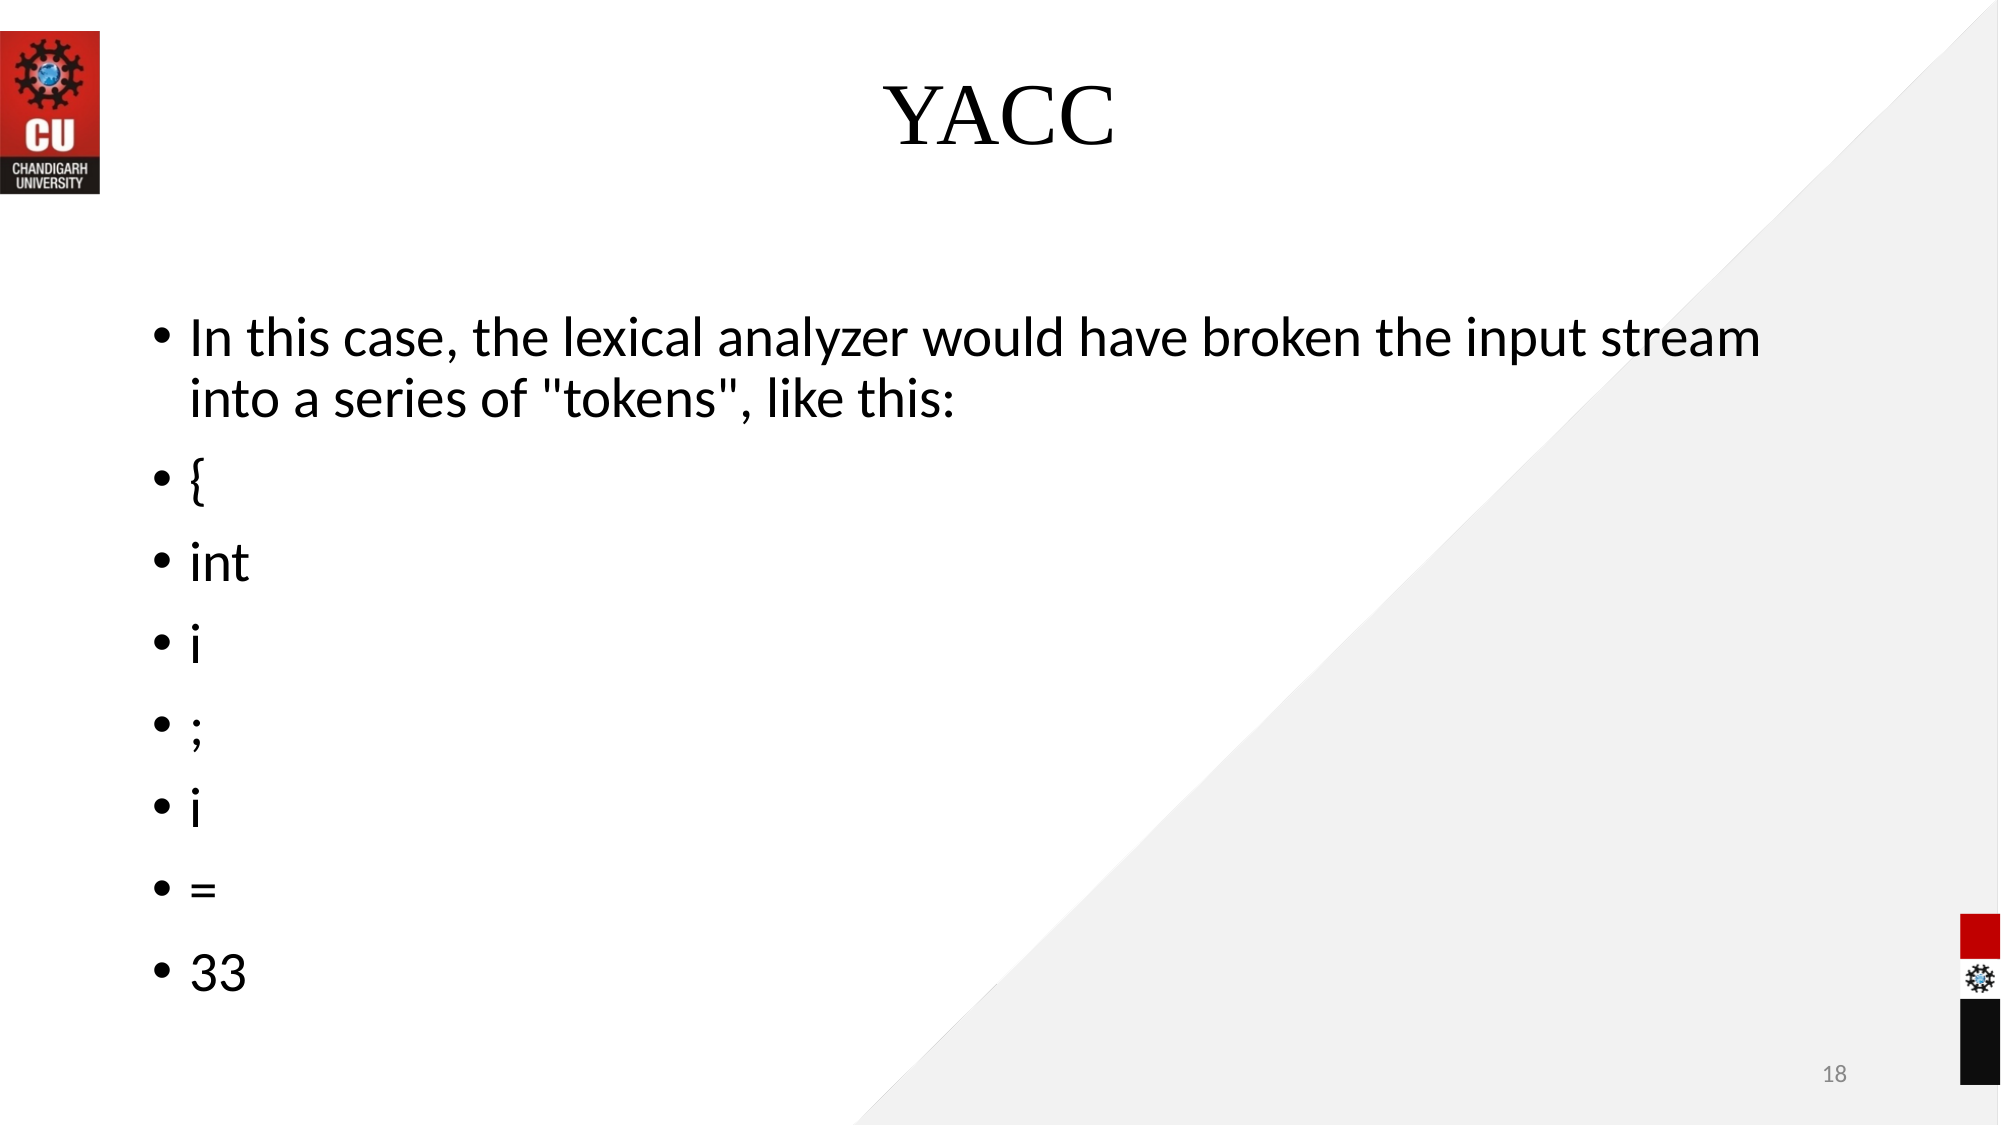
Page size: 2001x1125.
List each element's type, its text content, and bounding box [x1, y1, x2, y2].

title YACC [137, 59, 1863, 278]
list In this case, the lexical analyzer would have broken the input stream into a series of "tokens", like this: { int i ; i = 33 [137, 299, 1863, 1014]
slide_number ‹#› [1412, 1042, 1863, 1103]
picture [0, 0, 2001, 1125]
